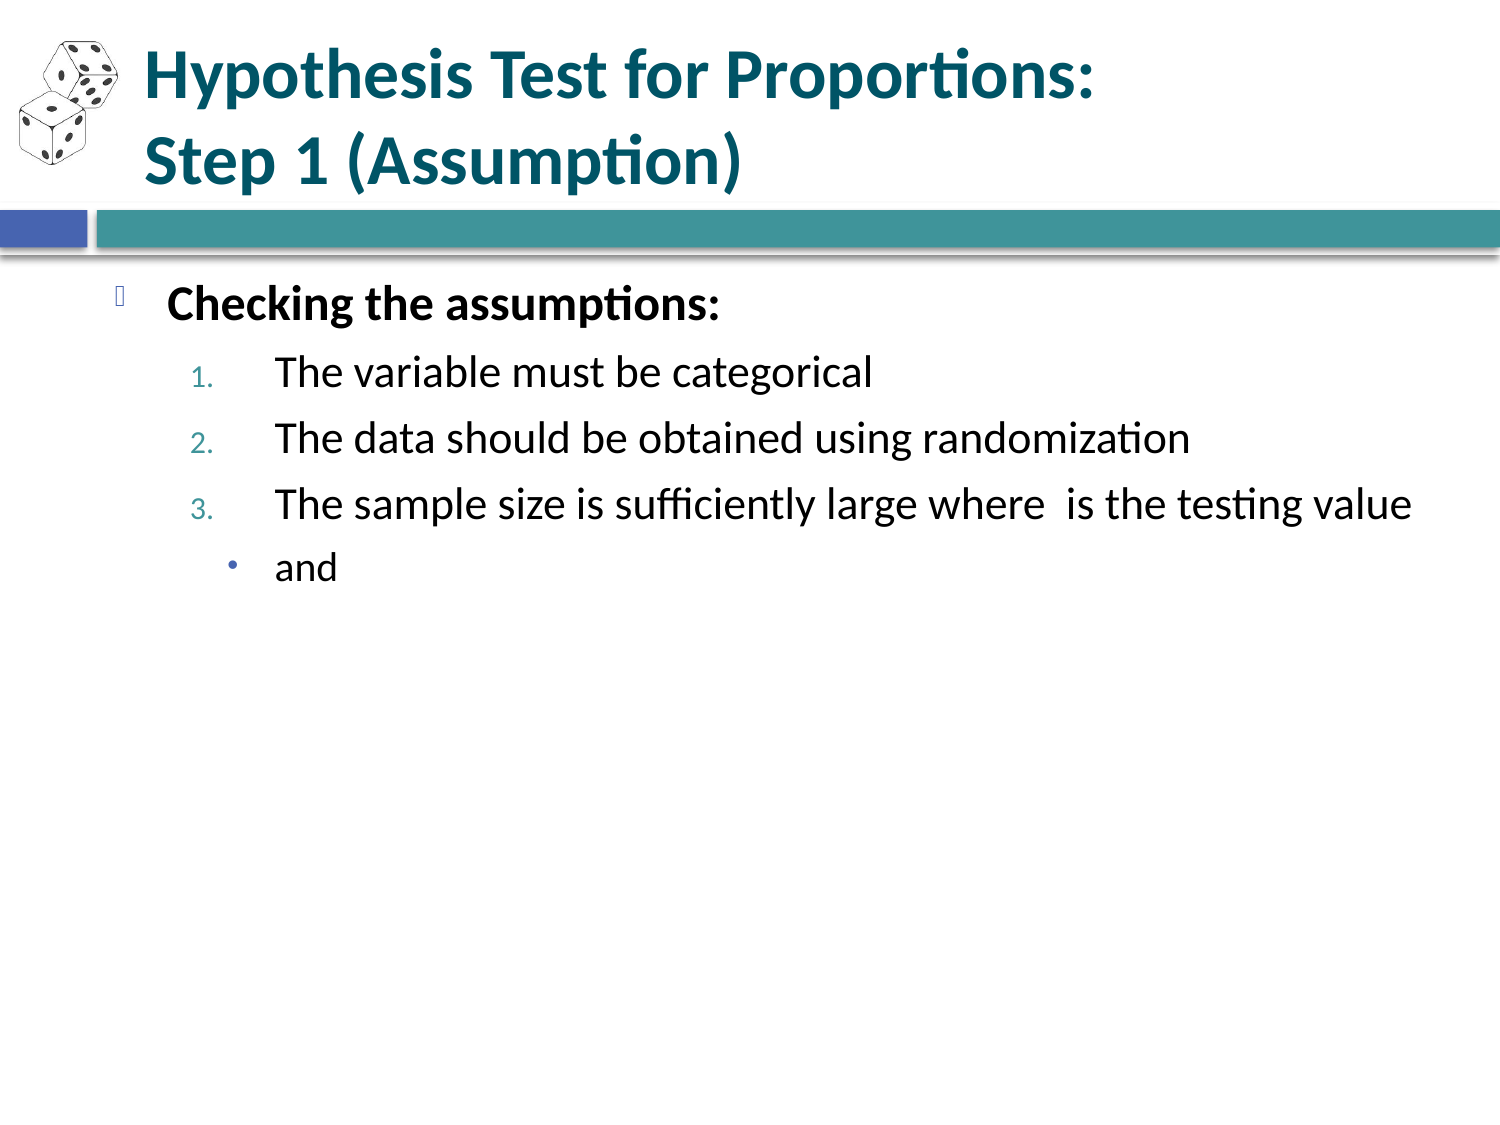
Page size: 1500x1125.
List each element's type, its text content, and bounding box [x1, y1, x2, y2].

title Hypothesis Test for Proportions: Step 1 (Assumption) [130, 19, 1471, 207]
picture [1, 41, 125, 165]
